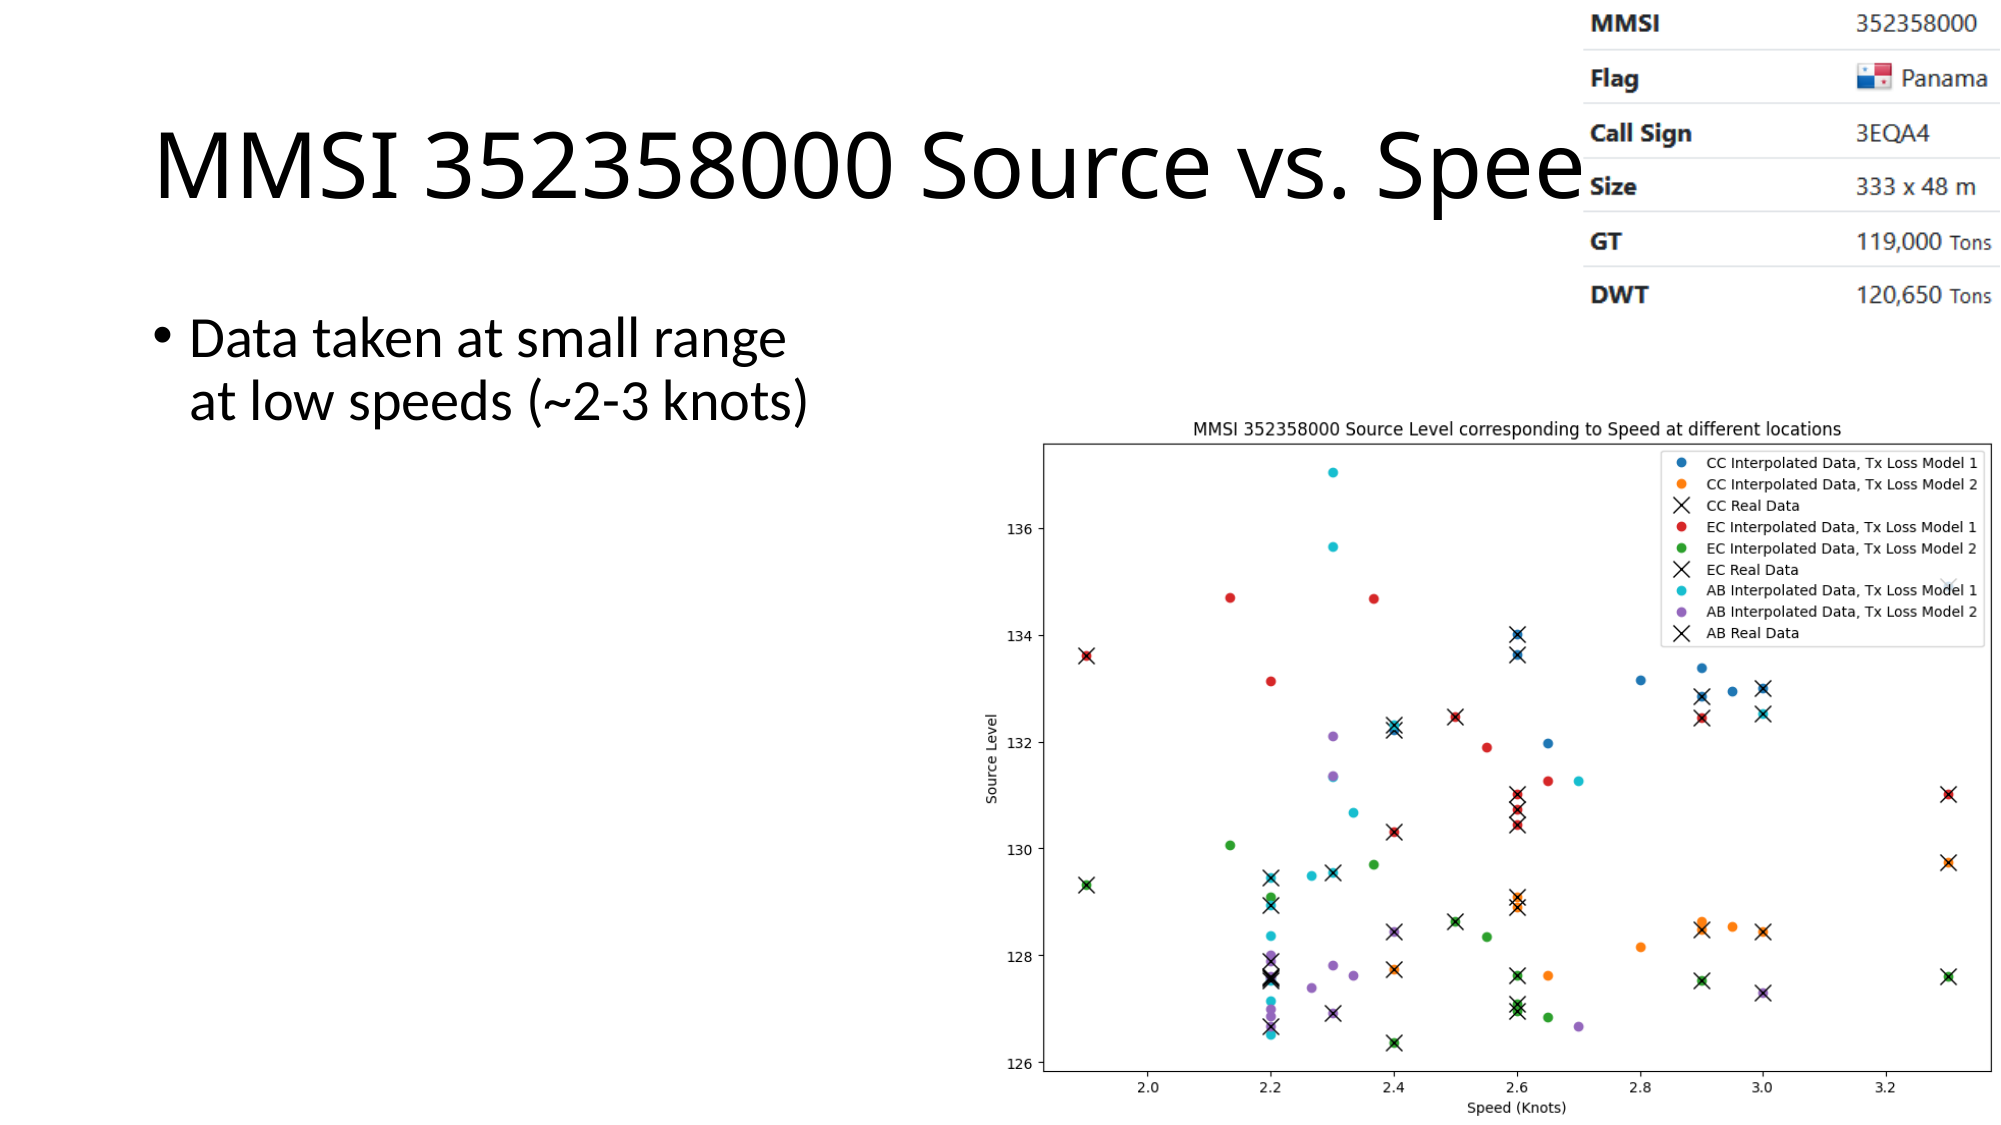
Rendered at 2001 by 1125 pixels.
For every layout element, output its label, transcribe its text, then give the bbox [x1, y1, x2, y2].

picture [1582, 0, 2000, 316]
picture [976, 411, 2000, 1125]
list Data taken at small range at low speeds (~2-3 knots) [137, 299, 857, 1125]
title MMSI 352358000 Source vs. Speed [137, 59, 1582, 278]
